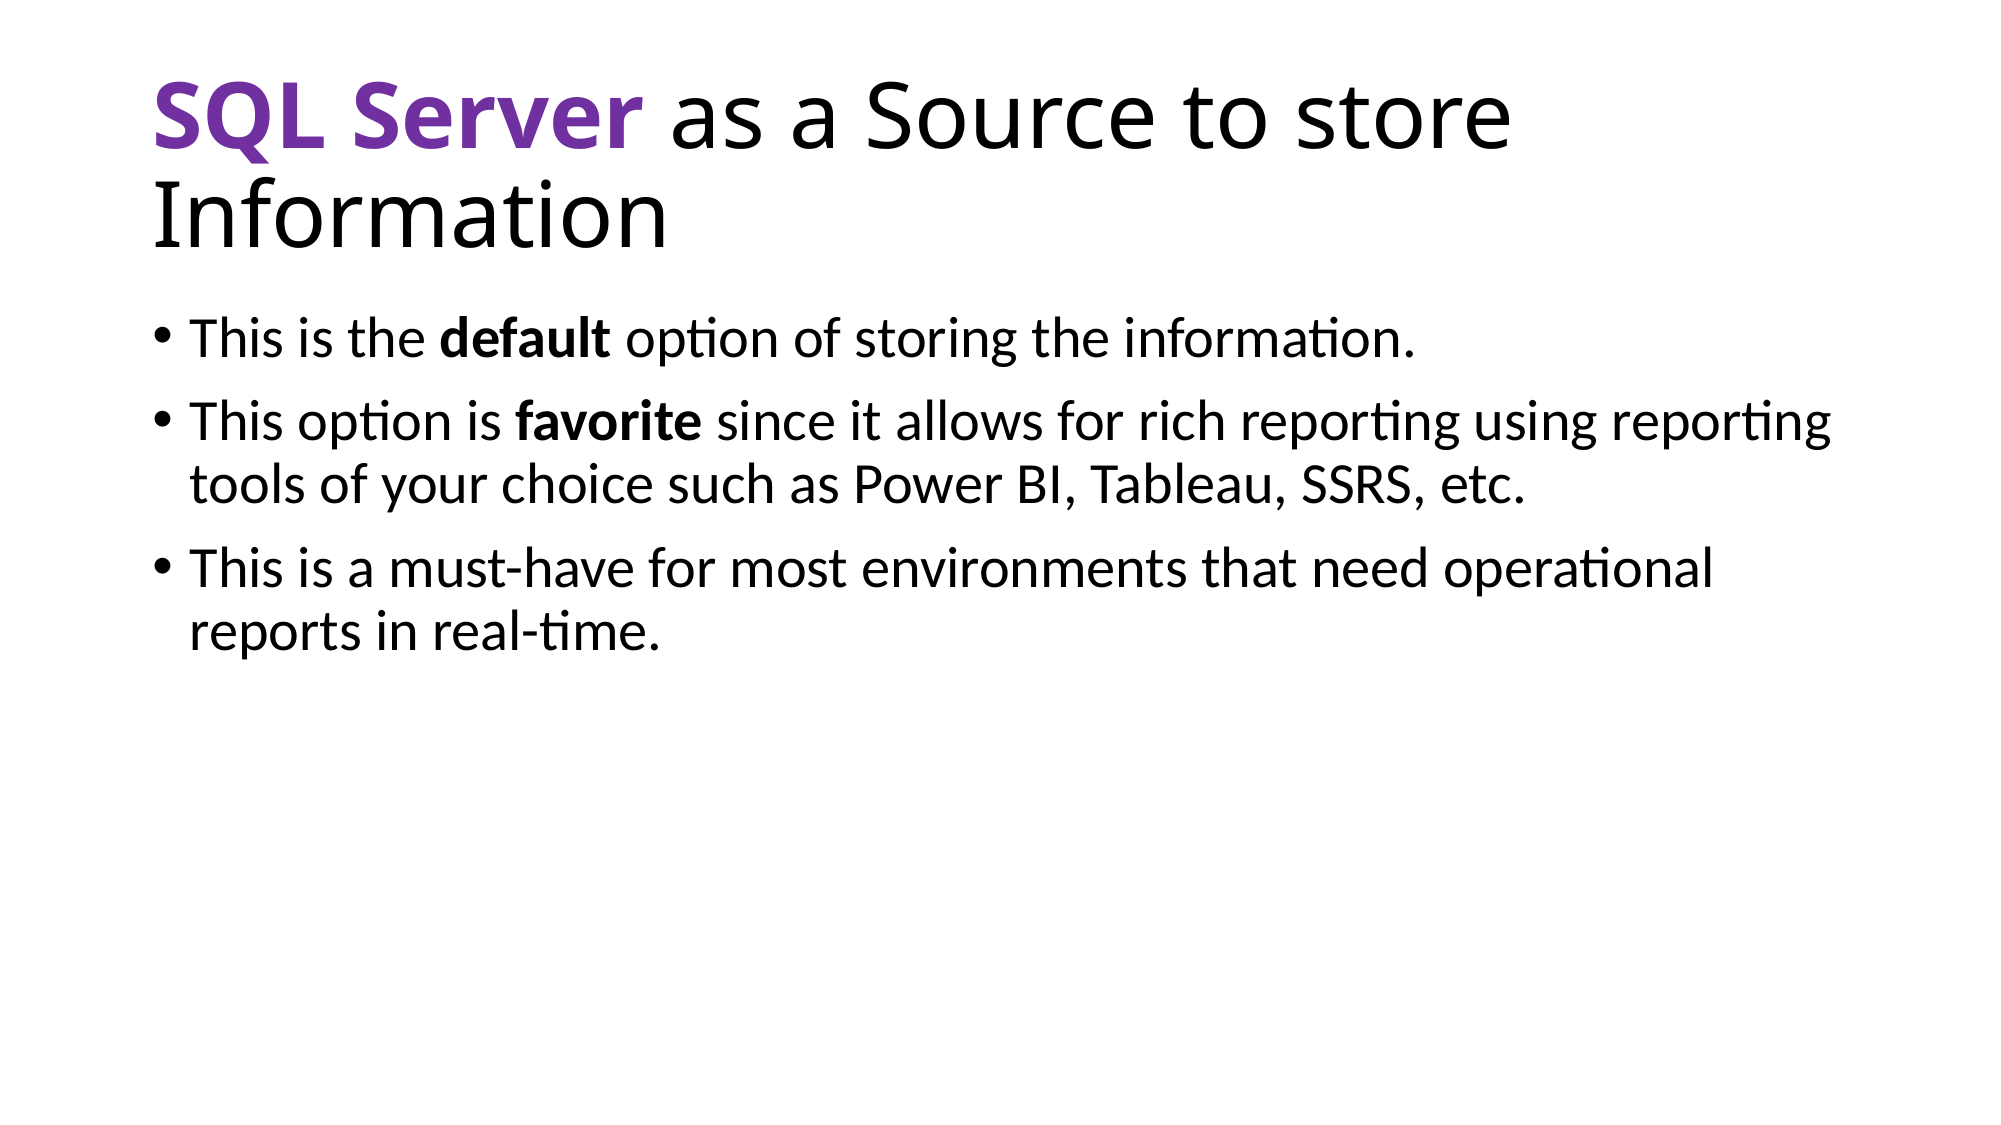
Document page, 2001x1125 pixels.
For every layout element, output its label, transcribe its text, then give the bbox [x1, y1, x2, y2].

list This is the default option of storing the information. This option is favorite since it allows for rich reporting using reporting tools of your choice such as Power BI, Tableau, SSRS, etc. This is a must-have for most environments that need operational reports in real-time. [137, 299, 1863, 1014]
title SQL Server as a Source to store Information [137, 59, 1863, 278]
